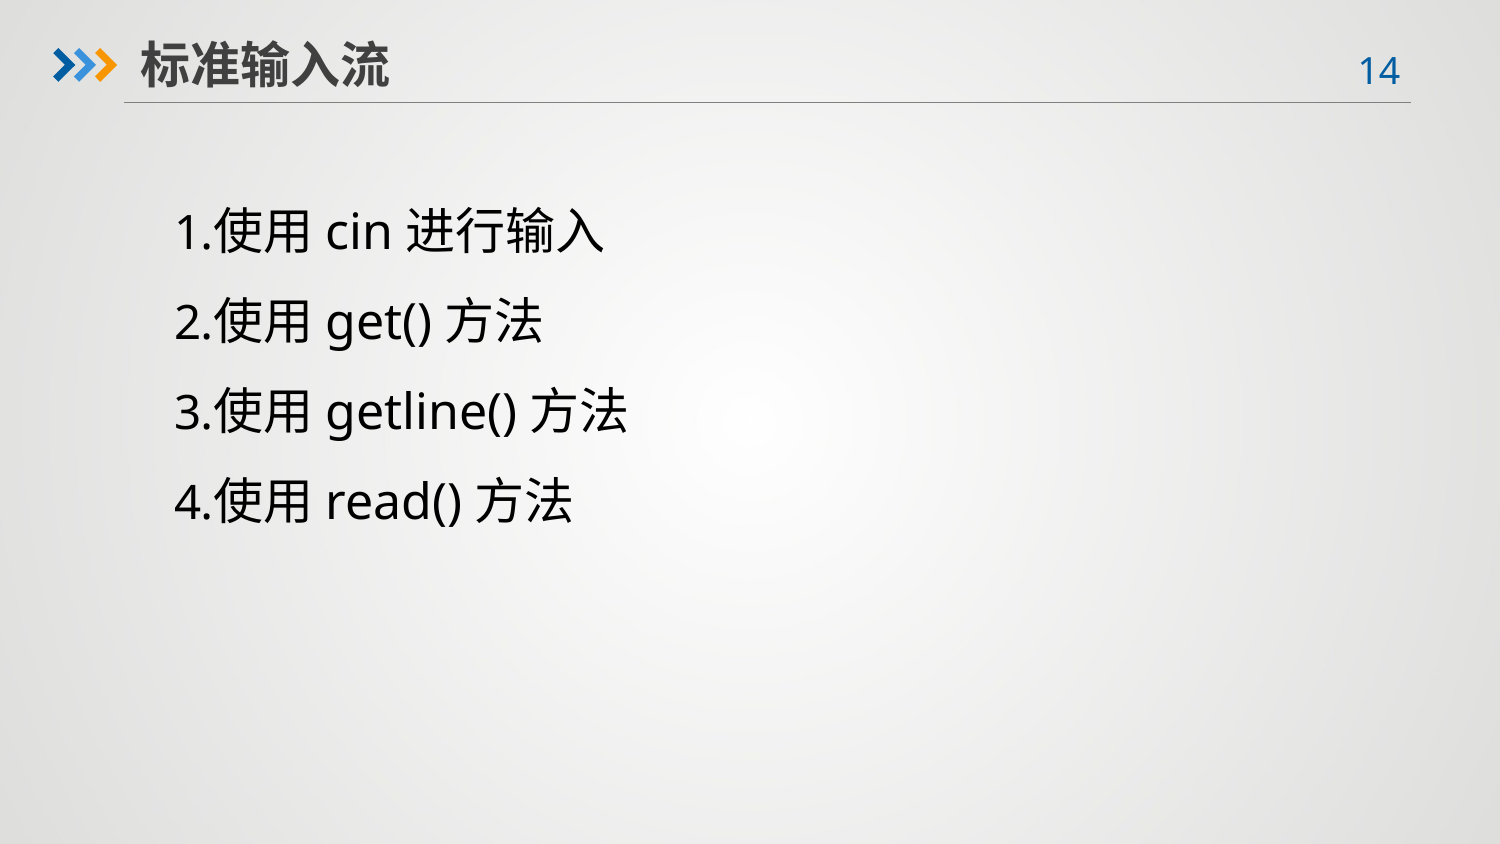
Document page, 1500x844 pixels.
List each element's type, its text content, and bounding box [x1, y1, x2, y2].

text_box 使用cin进行输入 使用get()方法 使用getline()方法 使用read()方法 [159, 161, 1081, 537]
picture [0, 0, 1500, 844]
text_box 标准输入流 [140, 32, 845, 95]
